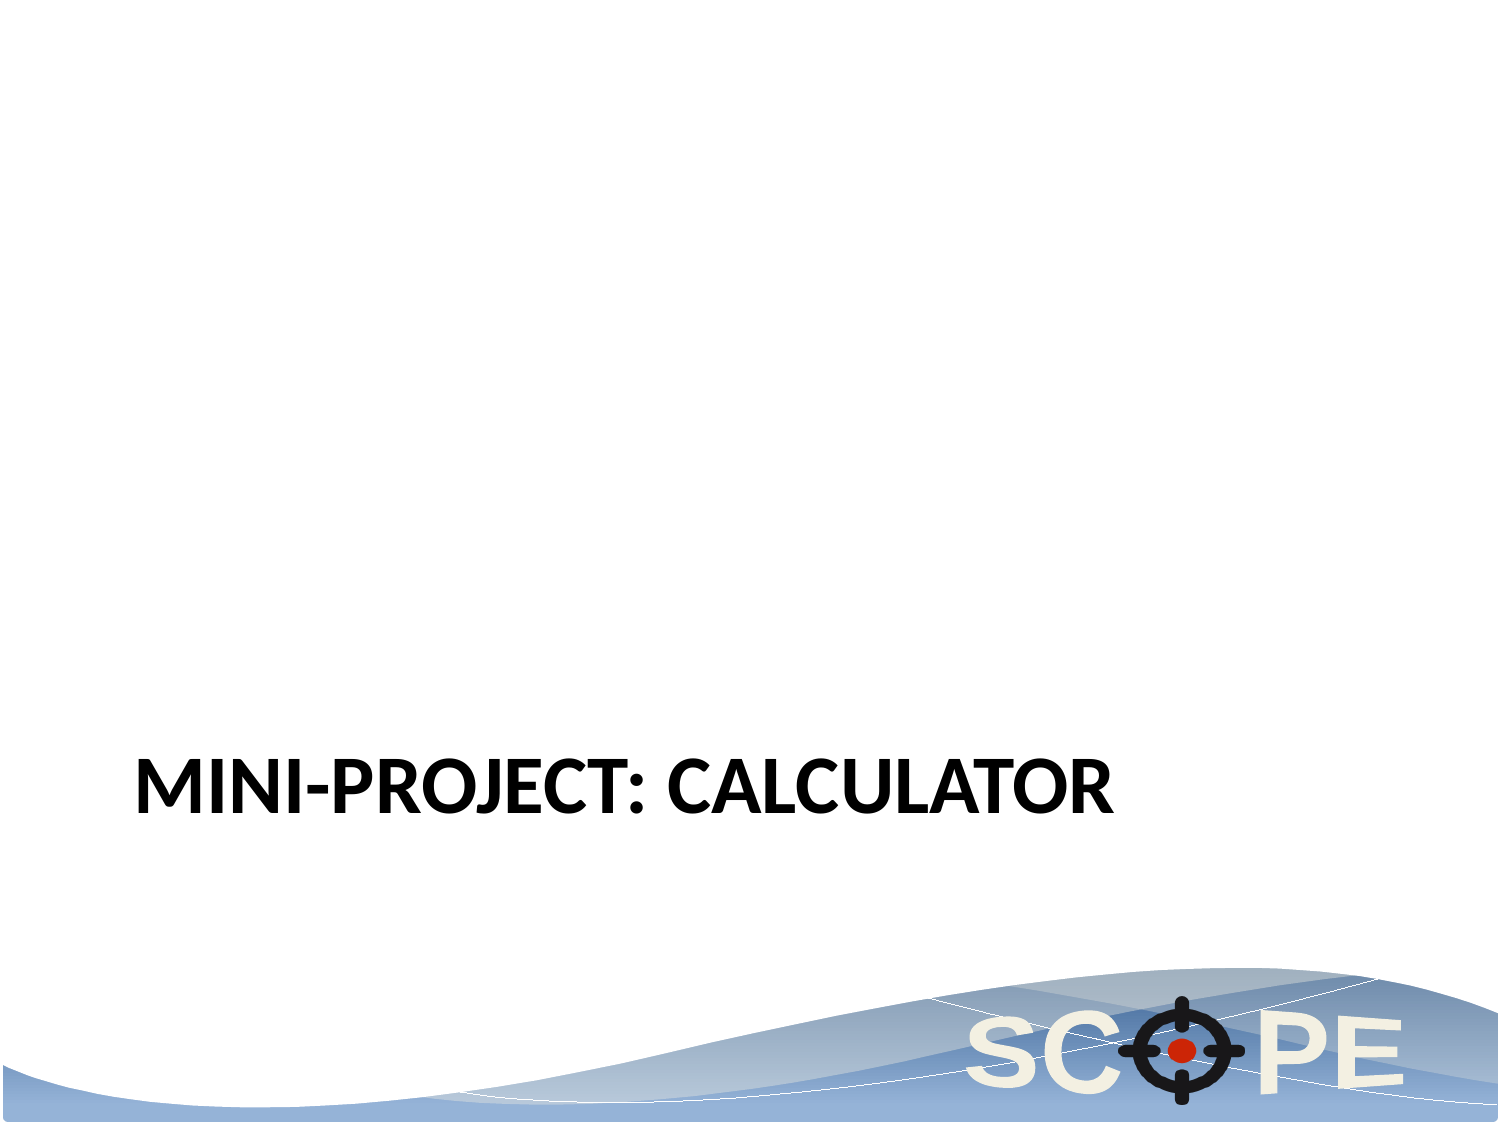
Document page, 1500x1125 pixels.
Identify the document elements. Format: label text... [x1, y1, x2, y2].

title Mini-project: calculator [118, 722, 1394, 947]
picture [1118, 996, 1245, 1105]
